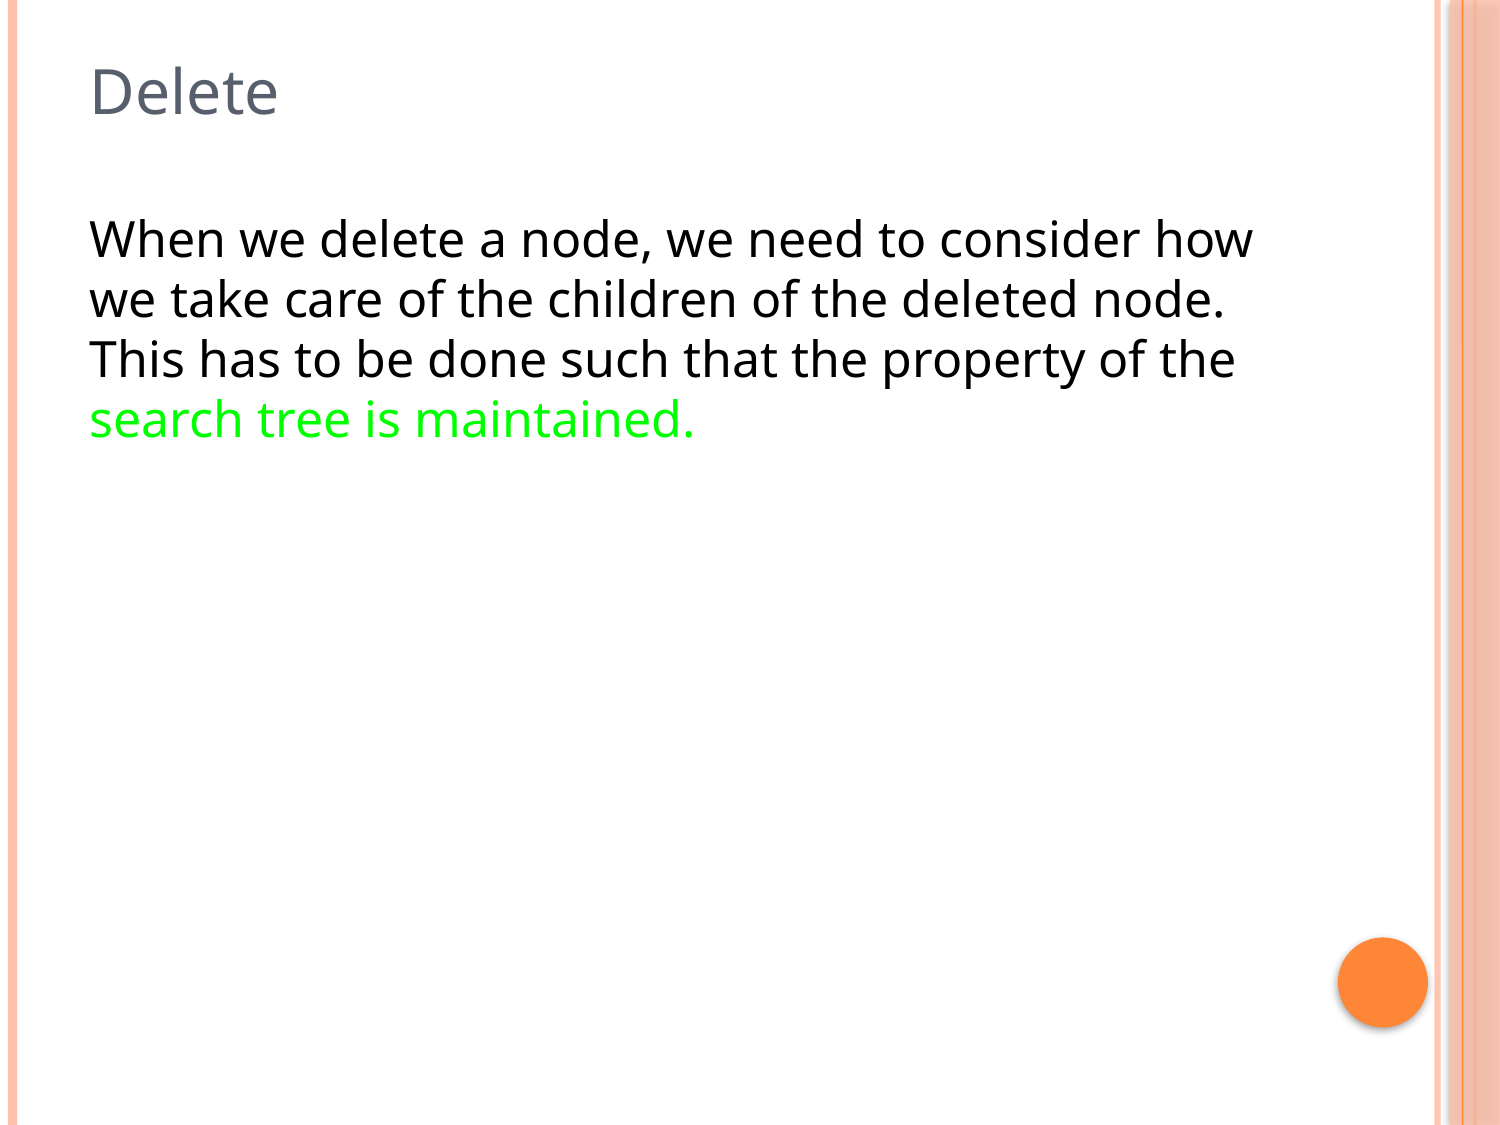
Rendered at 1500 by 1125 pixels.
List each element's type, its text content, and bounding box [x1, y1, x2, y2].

text_box When we delete a node, we need to consider how we take care of the children of the deleted node. This has to be done such that the property of the search tree is maintained. [75, 199, 1300, 563]
text_box Delete [75, 45, 1300, 175]
